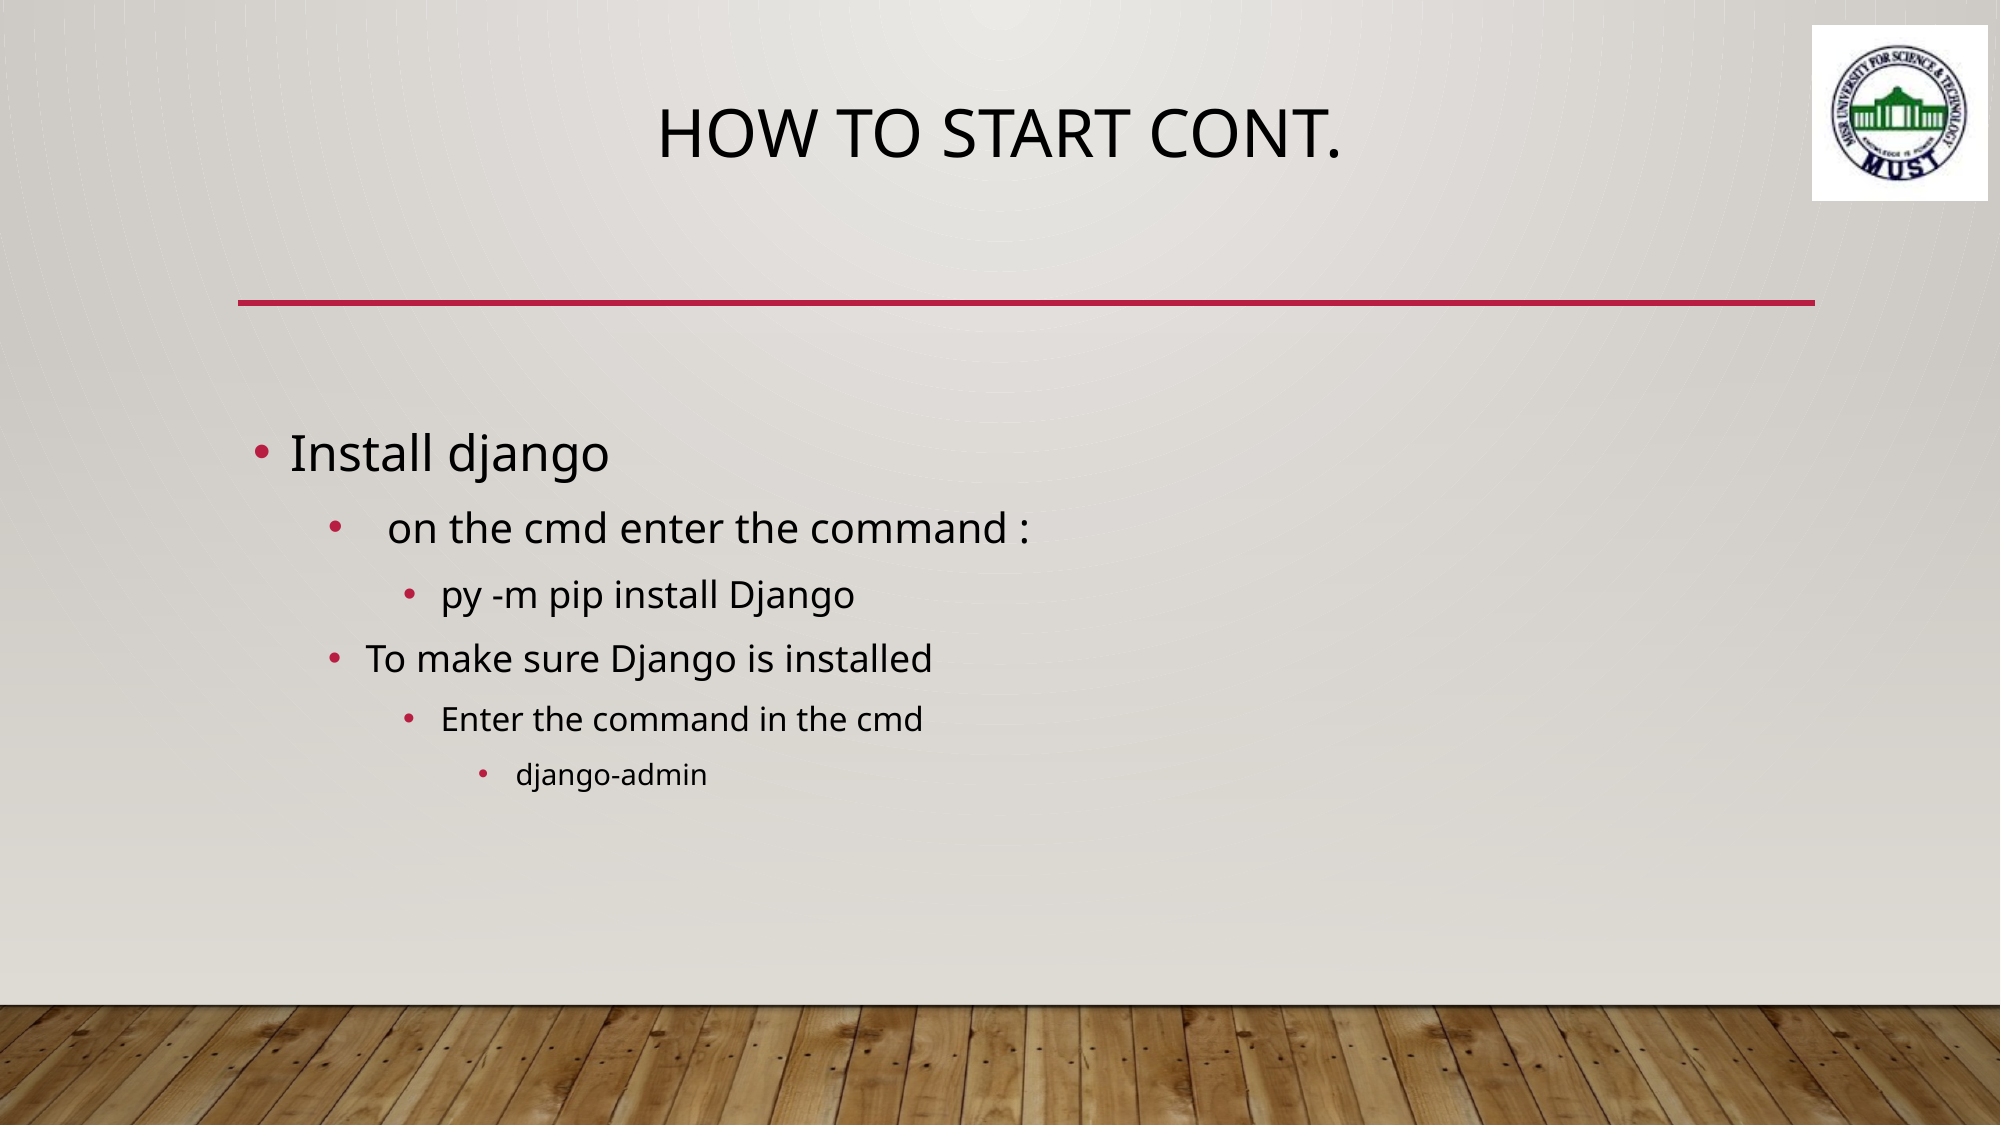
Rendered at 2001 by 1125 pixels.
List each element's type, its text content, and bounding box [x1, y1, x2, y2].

list Install django on the cmd enter the command : py -m pip install Django To make sure Django is installed Enter the command in the cmd django-admin [238, 330, 1814, 897]
picture [1812, 25, 1988, 202]
title How to start cont. [137, 92, 1863, 310]
picture [0, 1005, 2000, 1125]
